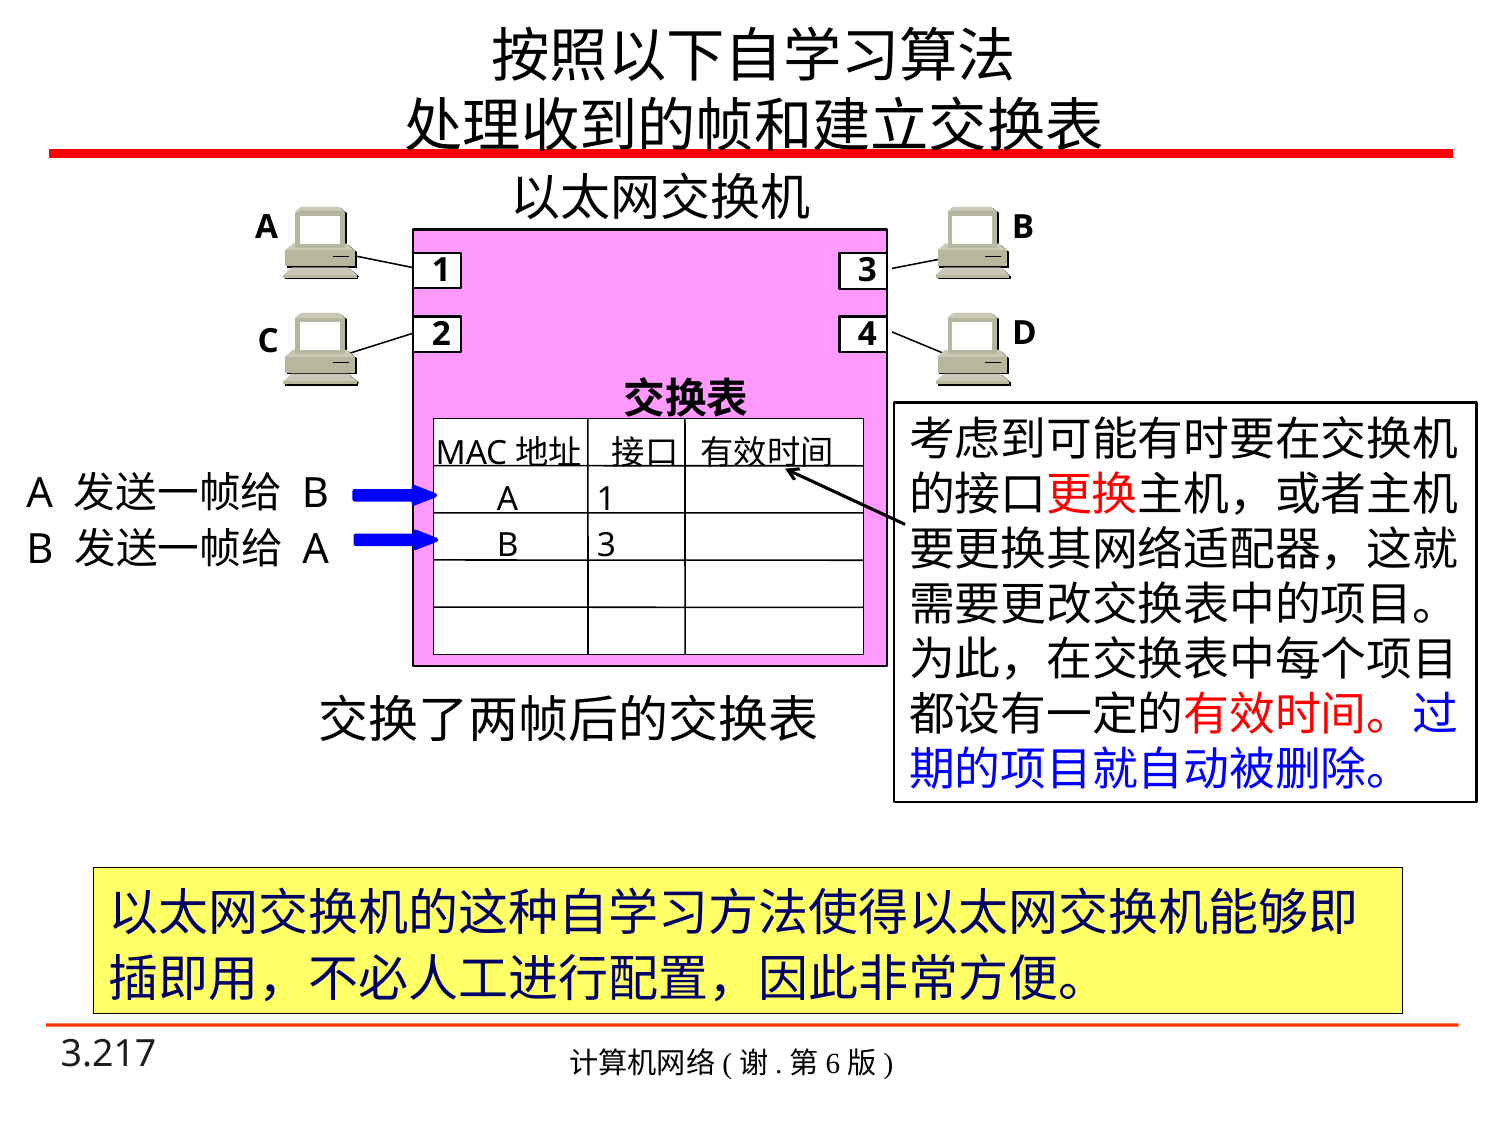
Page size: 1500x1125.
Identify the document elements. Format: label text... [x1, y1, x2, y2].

title 按照以下自学习算法 处理收到的帧和建立交换表 [54, 23, 1454, 153]
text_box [784, 468, 906, 525]
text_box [11, 158, 1055, 756]
text_box 考虑到可能有时要在交换机的接口更换主机，或者主机要更换其网络适配器，这就需要更改交换表中的项目。为此，在交换表中每个项目都设有一定的有效时间。过期的项目就自动被删除。 [894, 402, 1477, 803]
text_box 以太网交换机的这种自学习方法使得以太网交换机能够即插即用，不必人工进行配置，因此非常方便。 [93, 867, 1403, 1014]
